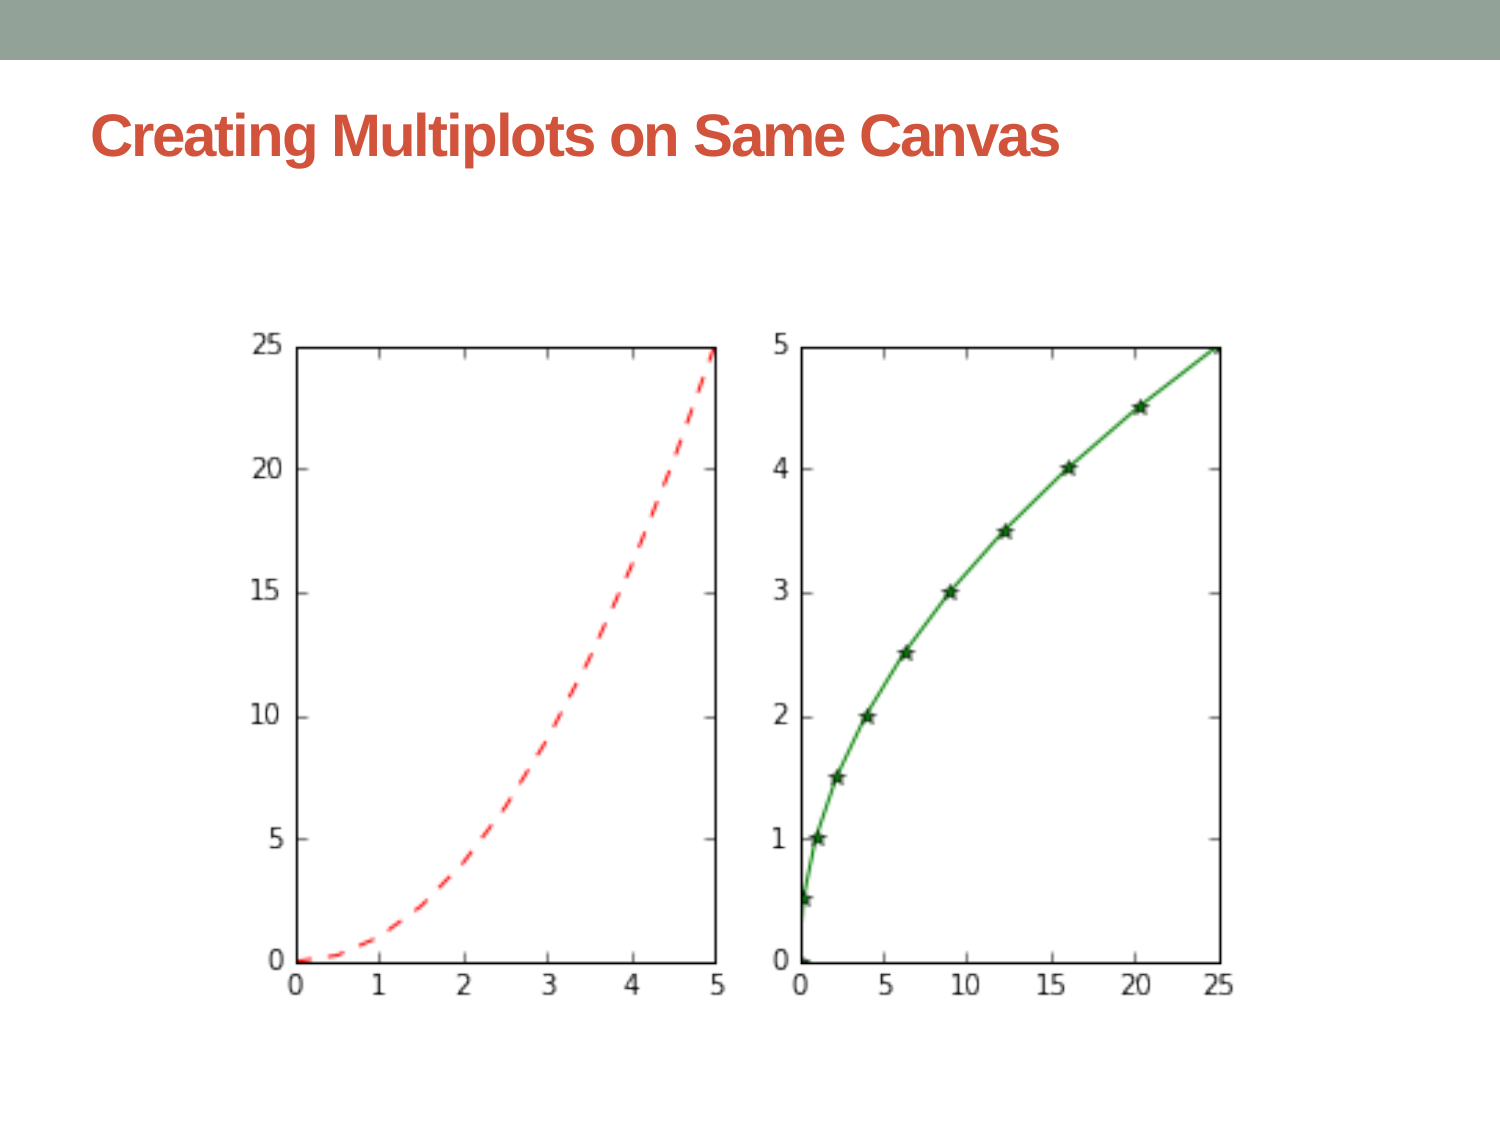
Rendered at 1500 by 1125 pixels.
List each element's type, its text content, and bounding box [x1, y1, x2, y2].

title Creating Multiplots on Same Canvas [75, 87, 1425, 250]
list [229, 314, 1256, 1021]
